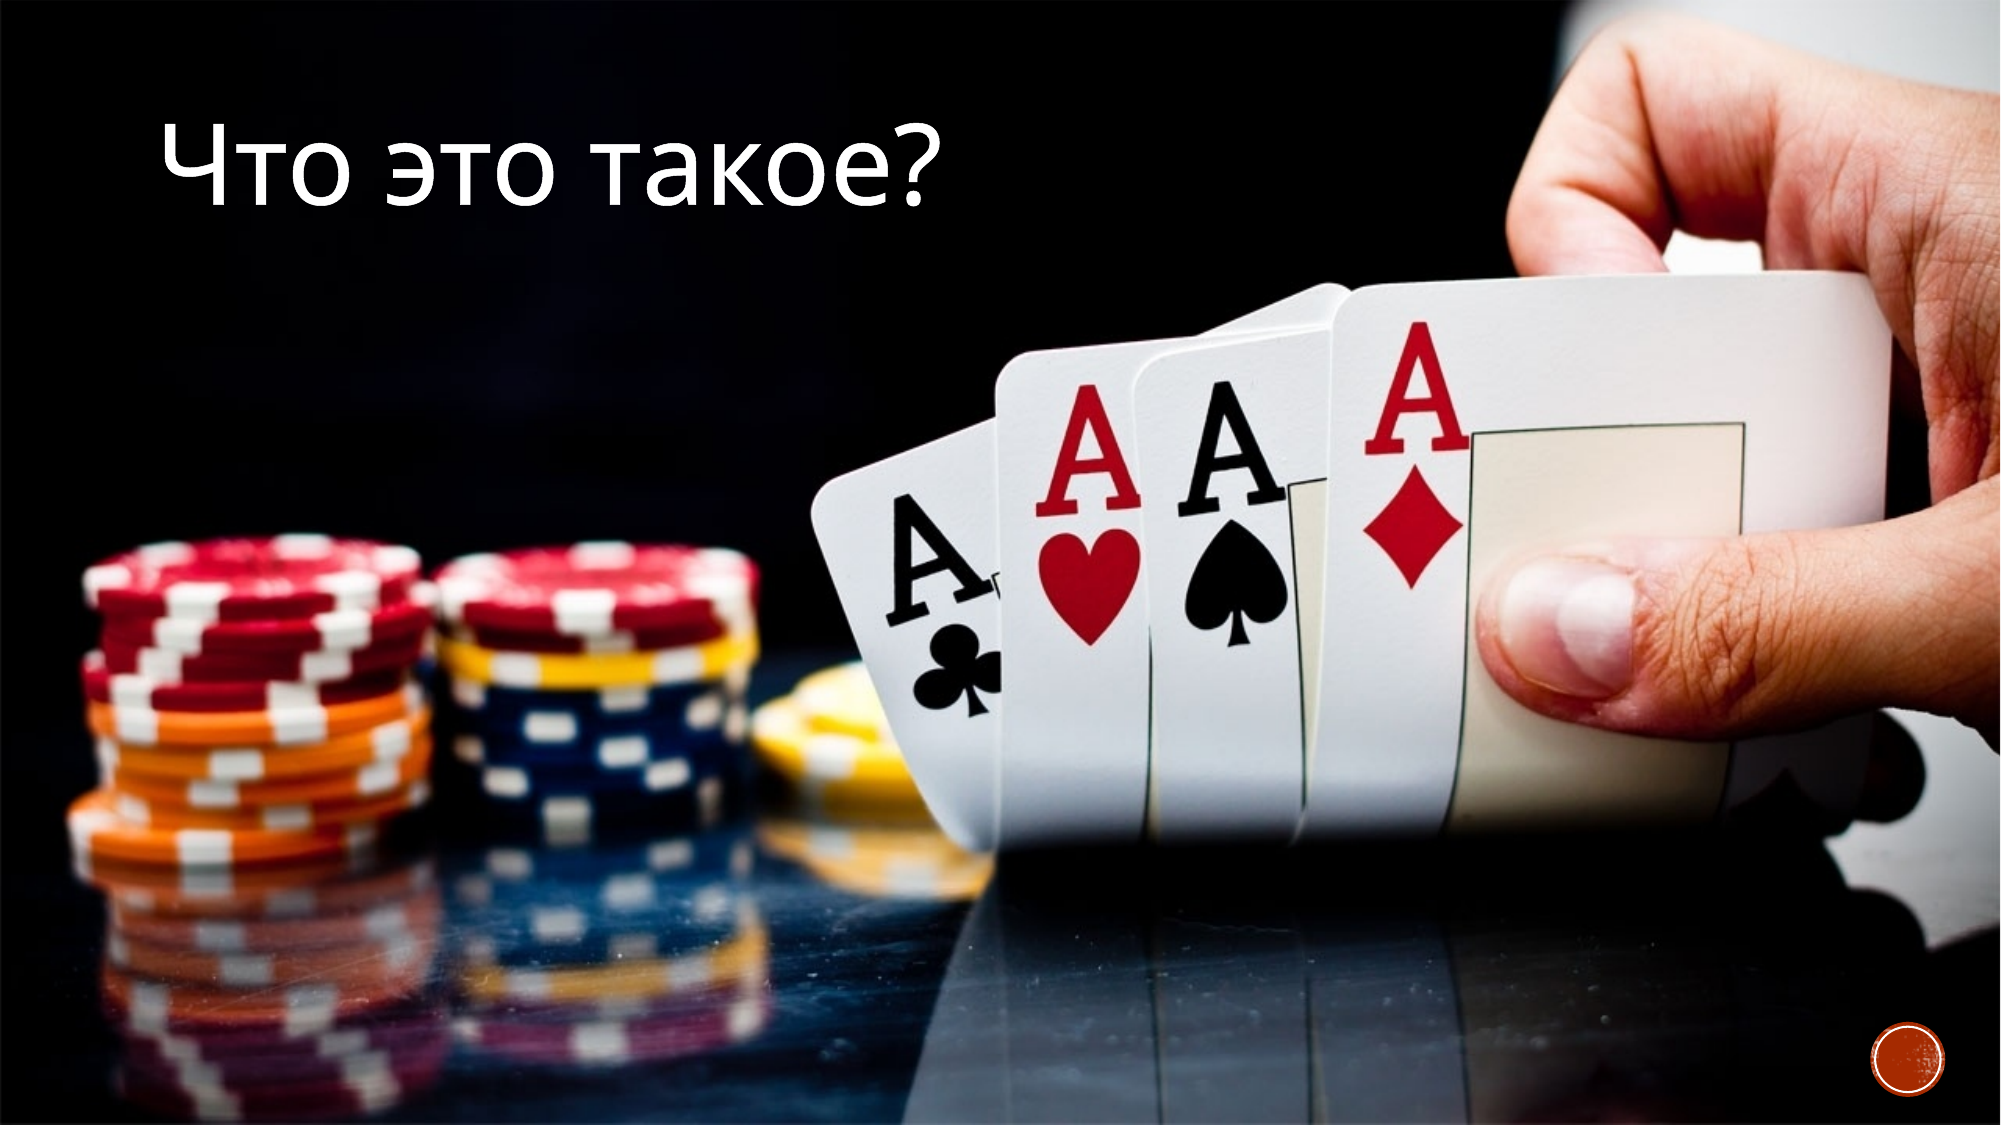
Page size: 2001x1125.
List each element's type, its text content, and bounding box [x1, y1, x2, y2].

title Что это такое? [140, 35, 1257, 302]
picture [0, 0, 2001, 1125]
